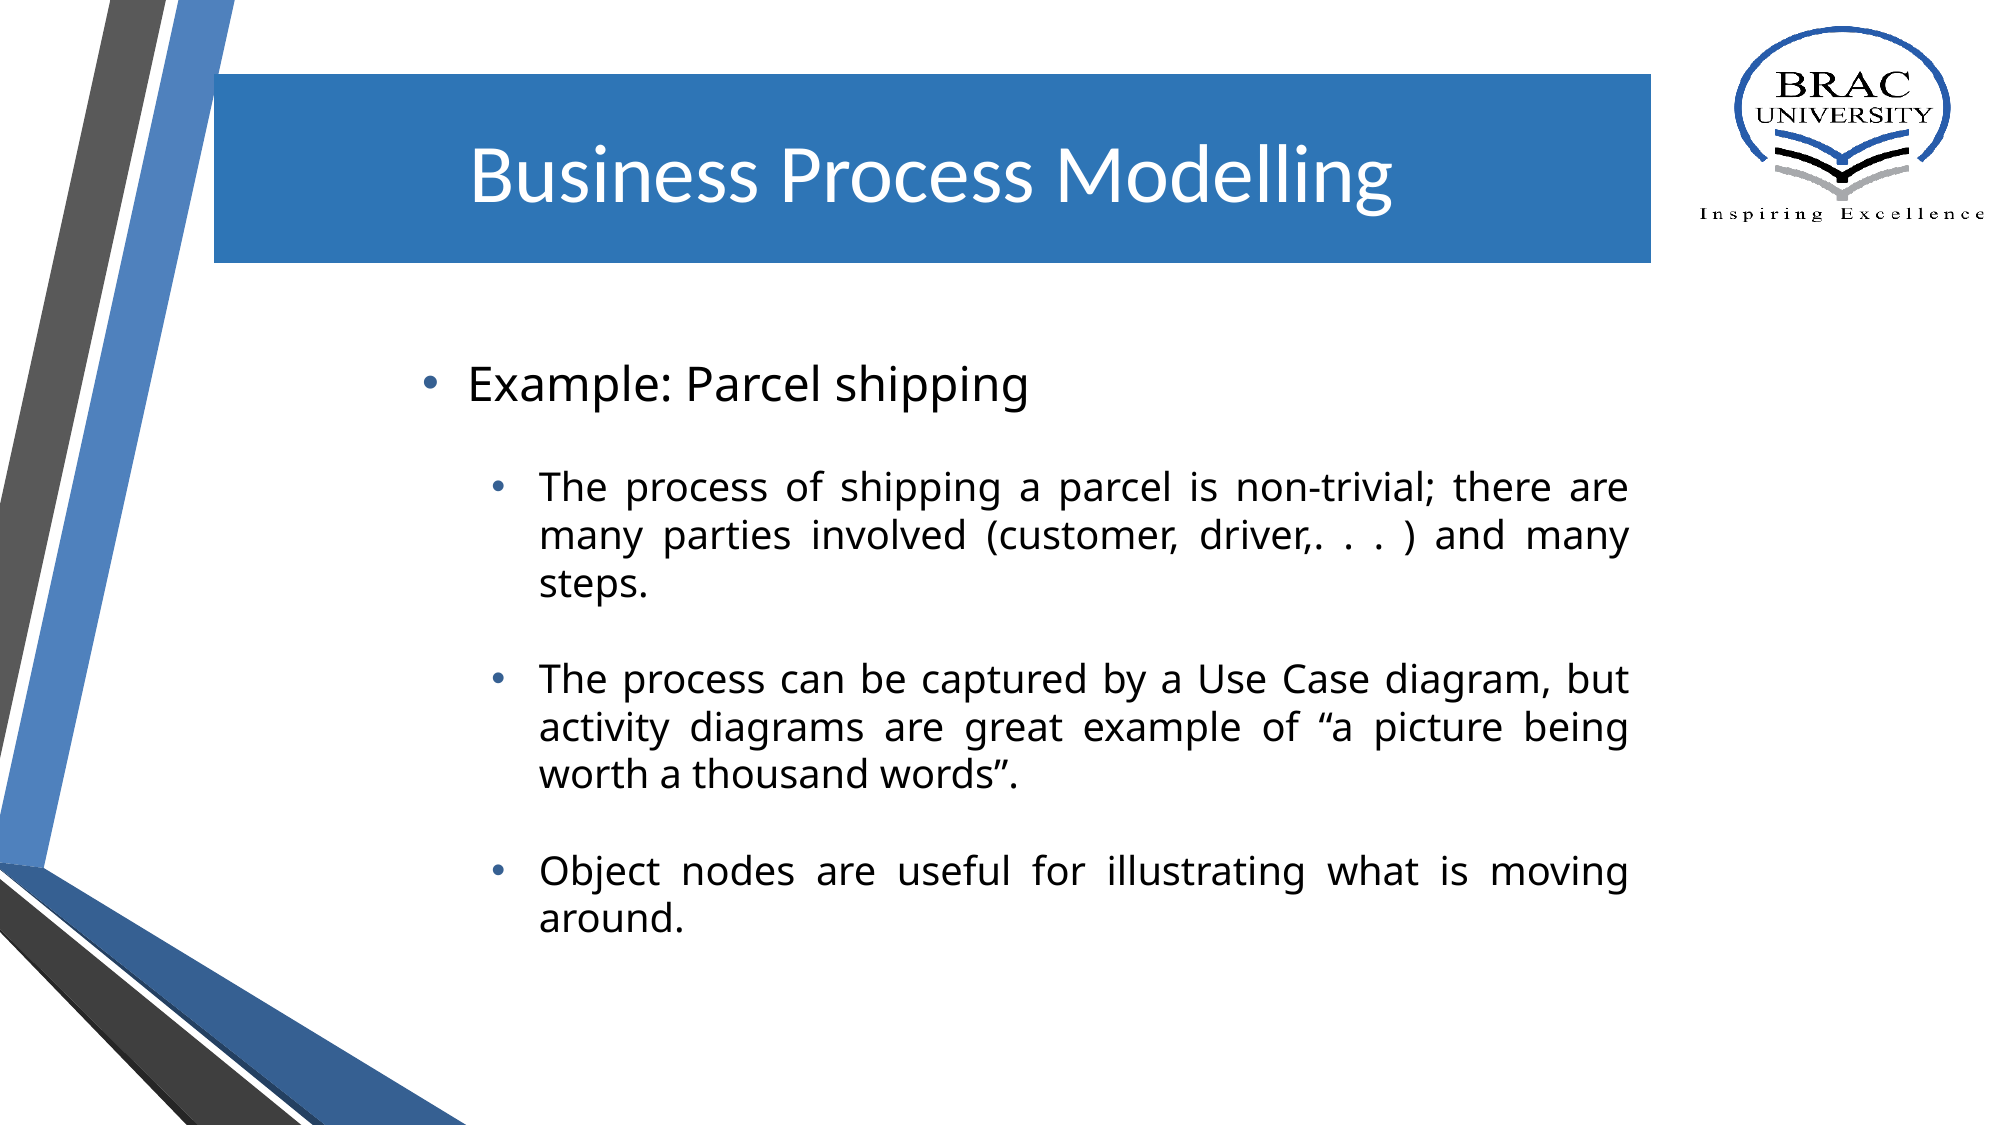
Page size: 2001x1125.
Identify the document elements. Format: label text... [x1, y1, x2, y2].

picture [1700, 26, 1984, 222]
title Business Process Modelling [214, 75, 1650, 263]
list Example: Parcel shipping The process of shipping a parcel is non-trivial; there are many parties involved (customer, driver,. . . ) and many steps. The process can be captured by a Use Case diagram, but activity diagrams are great example of “a picture being worth a thousand words”. Object nodes are useful for illustrating what is moving around. [354, 345, 1646, 949]
